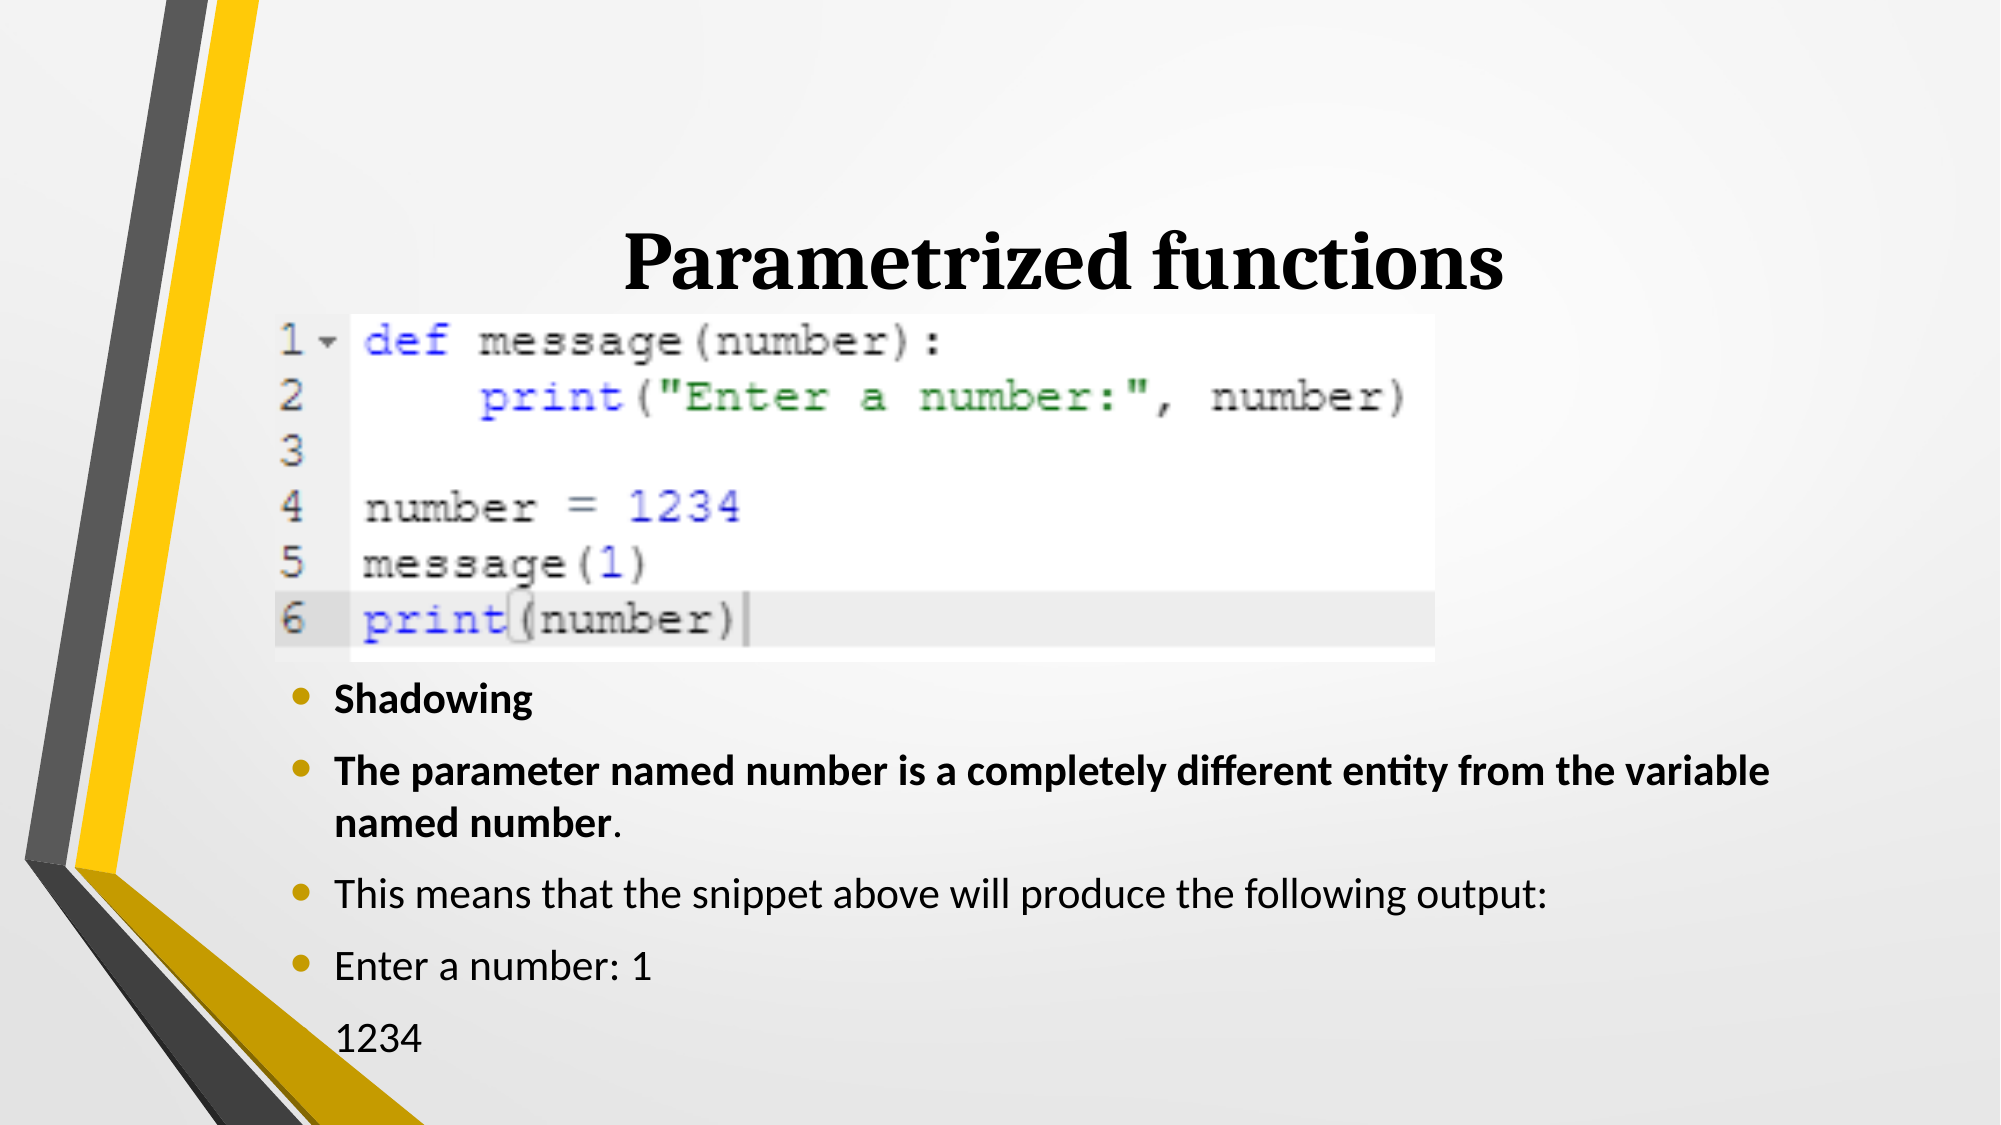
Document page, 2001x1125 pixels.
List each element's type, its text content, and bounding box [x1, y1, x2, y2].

list Shadowing The parameter named number is a completely different entity from the variable named number. This means that the snippet above will produce the following output: Enter a number: 1 1234 [275, 661, 2000, 1070]
picture [274, 314, 1435, 662]
title Parametrized functions [243, 112, 1887, 400]
